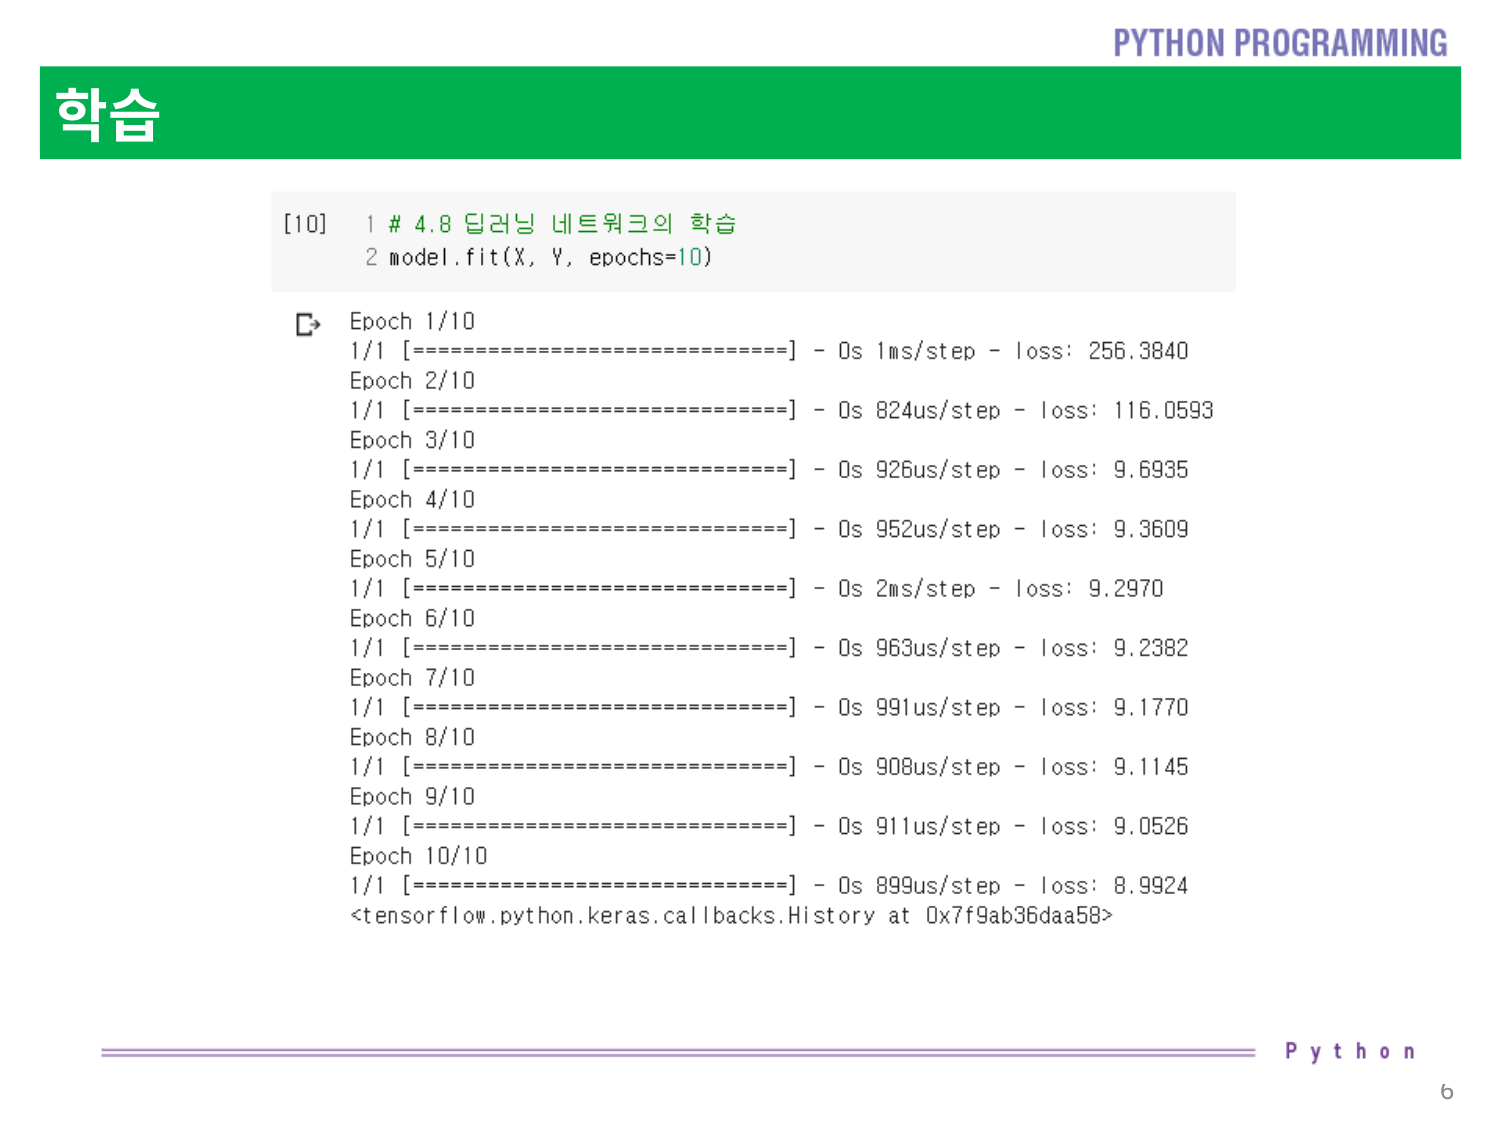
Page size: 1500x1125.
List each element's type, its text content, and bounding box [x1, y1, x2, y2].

title 학습 [39, 76, 1444, 152]
slide_number 6 [1119, 1071, 1470, 1112]
picture [18, 1020, 1483, 1084]
picture [1106, 13, 1462, 66]
picture [264, 180, 1236, 944]
